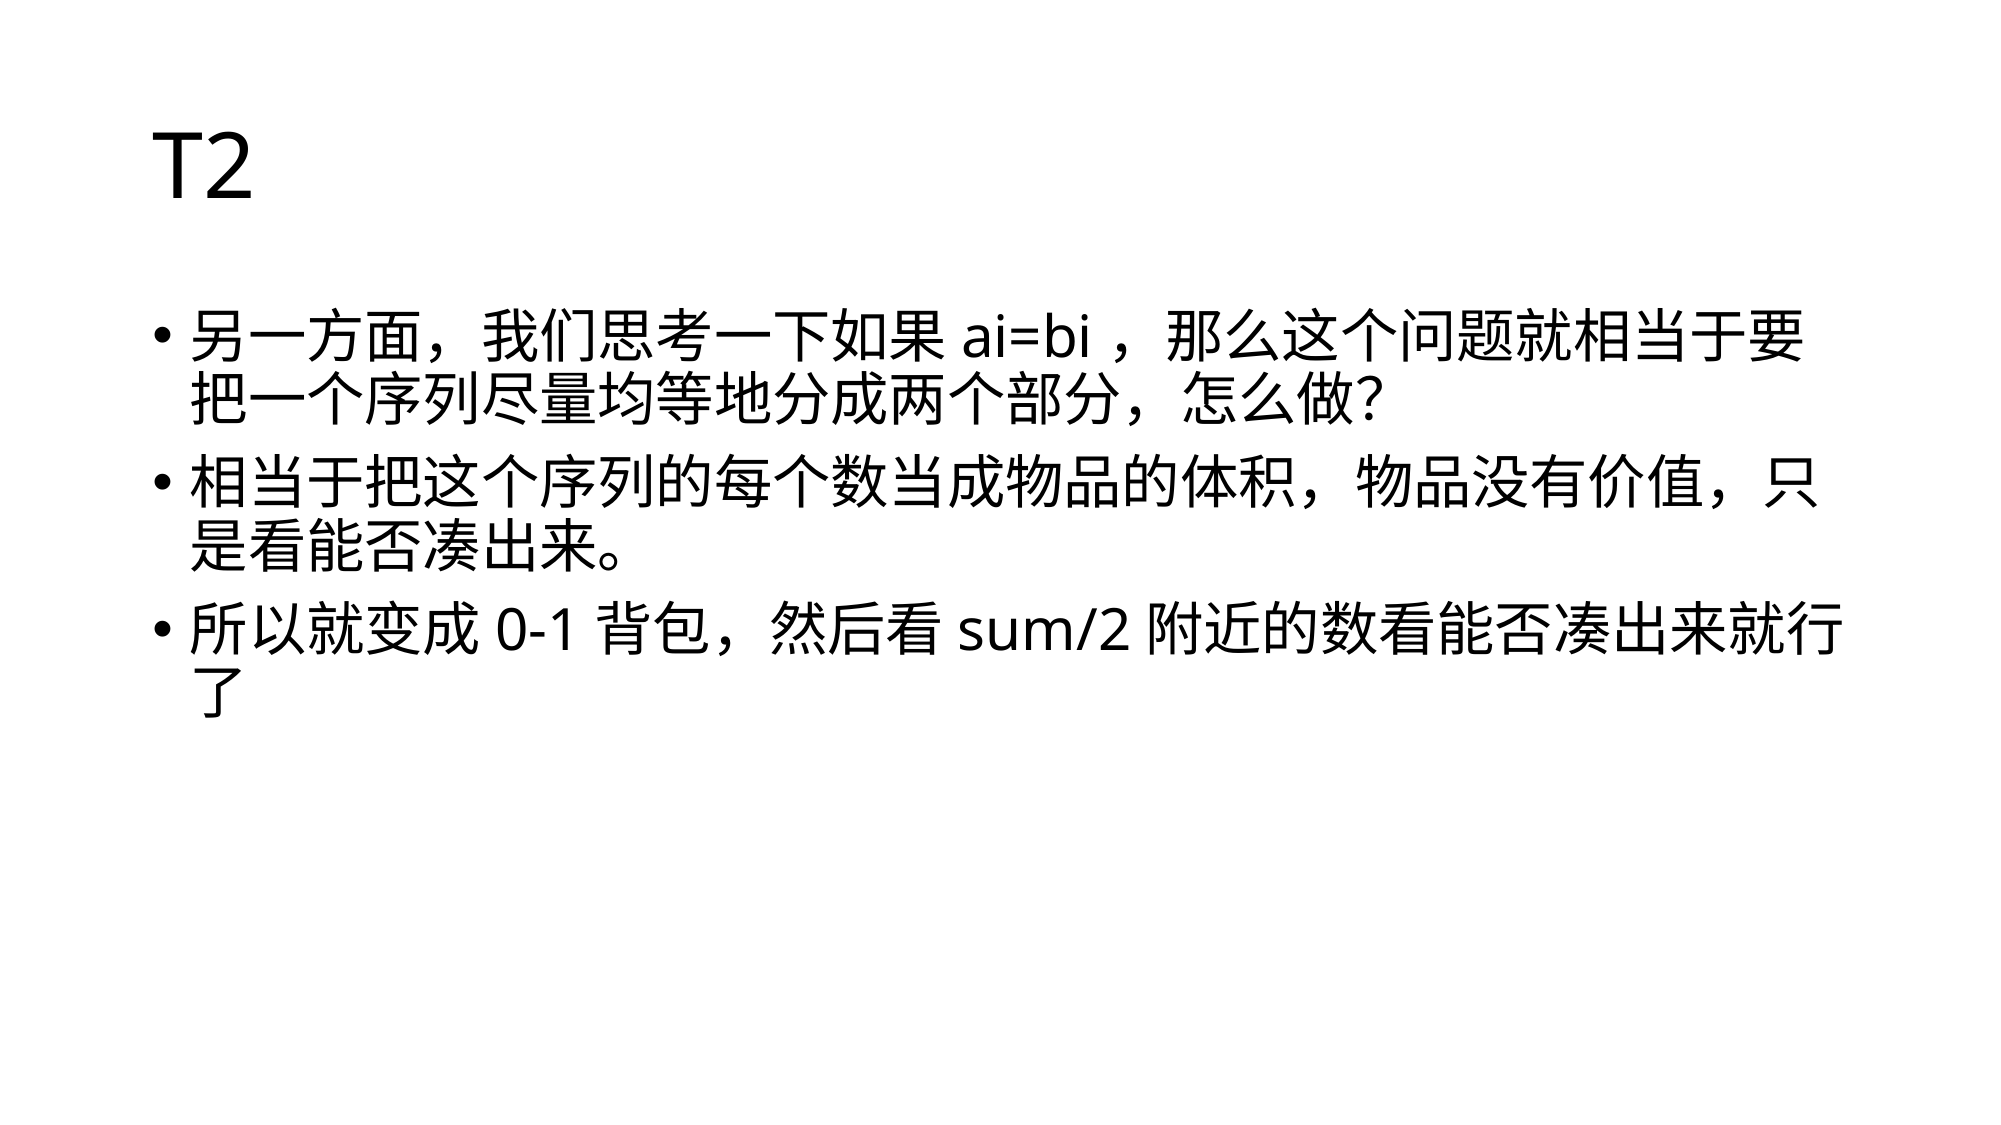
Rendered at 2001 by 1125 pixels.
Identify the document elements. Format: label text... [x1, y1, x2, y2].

list 另一方面，我们思考一下如果ai=bi，那么这个问题就相当于要把一个序列尽量均等地分成两个部分，怎么做？ 相当于把这个序列的每个数当成物品的体积，物品没有价值，只是看能否凑出来。 所以就变成0-1背包，然后看sum/2附近的数看能否凑出来就行了 [137, 299, 1863, 1014]
title T2 [137, 59, 1863, 278]
